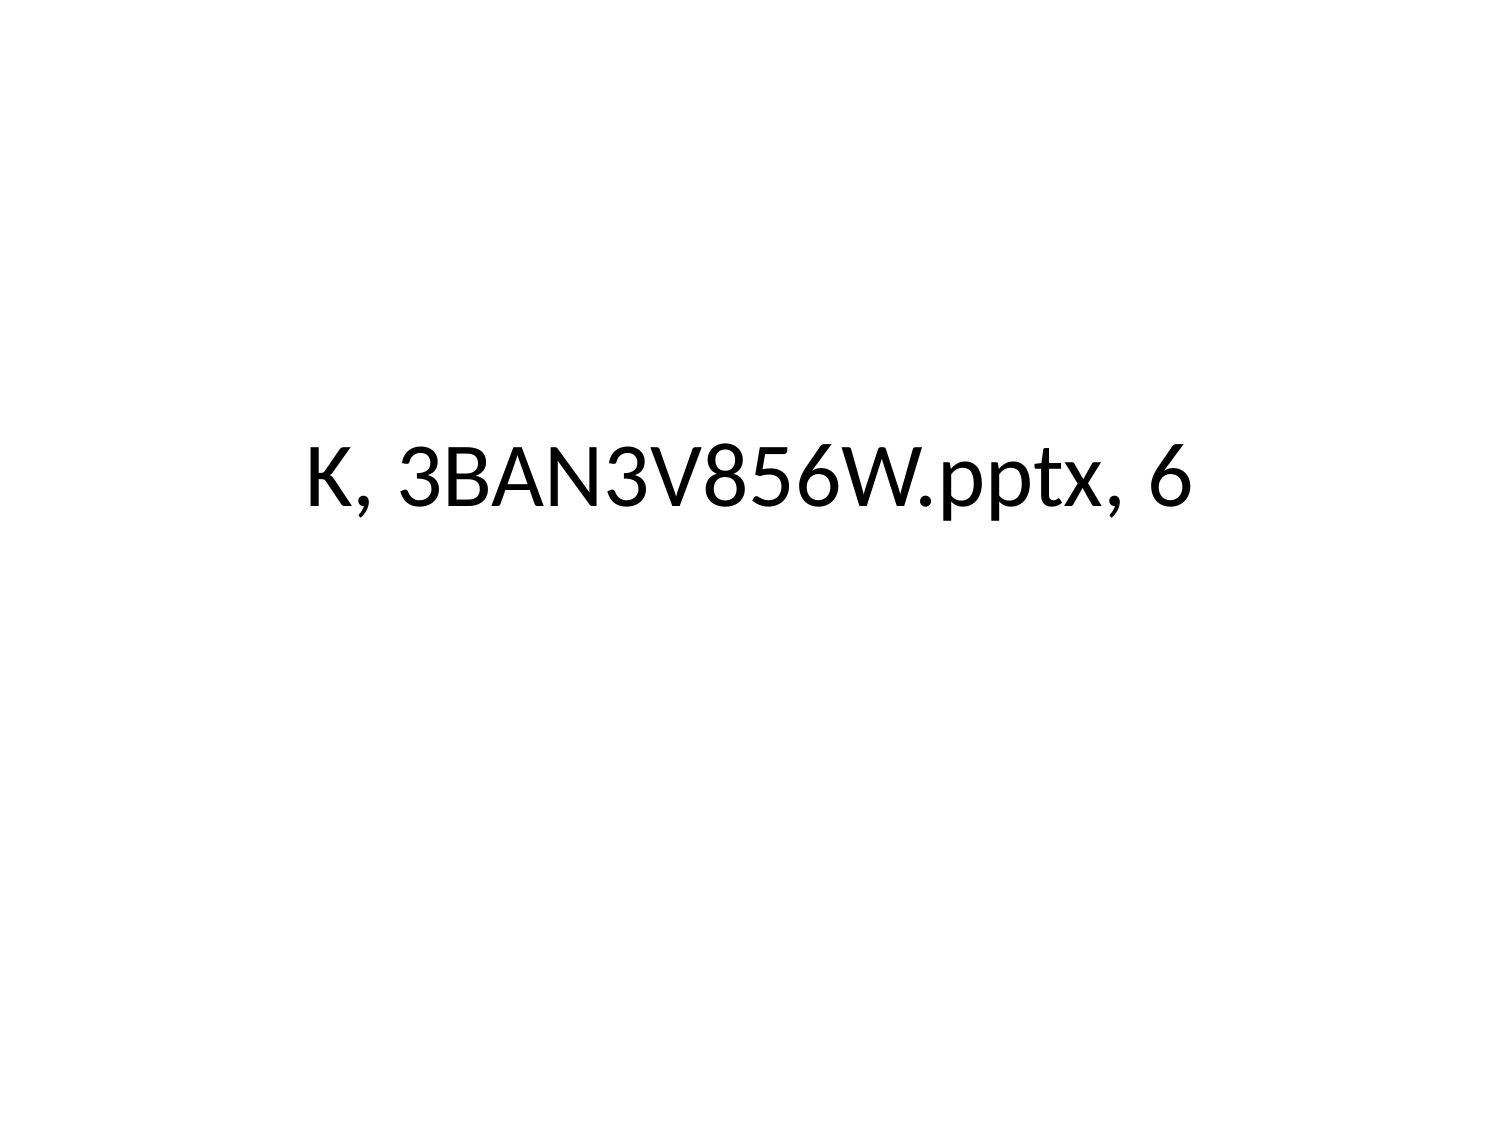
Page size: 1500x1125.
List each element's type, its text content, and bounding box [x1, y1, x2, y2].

title K, 3BAN3V856W.pptx, 6 [112, 349, 1388, 591]
